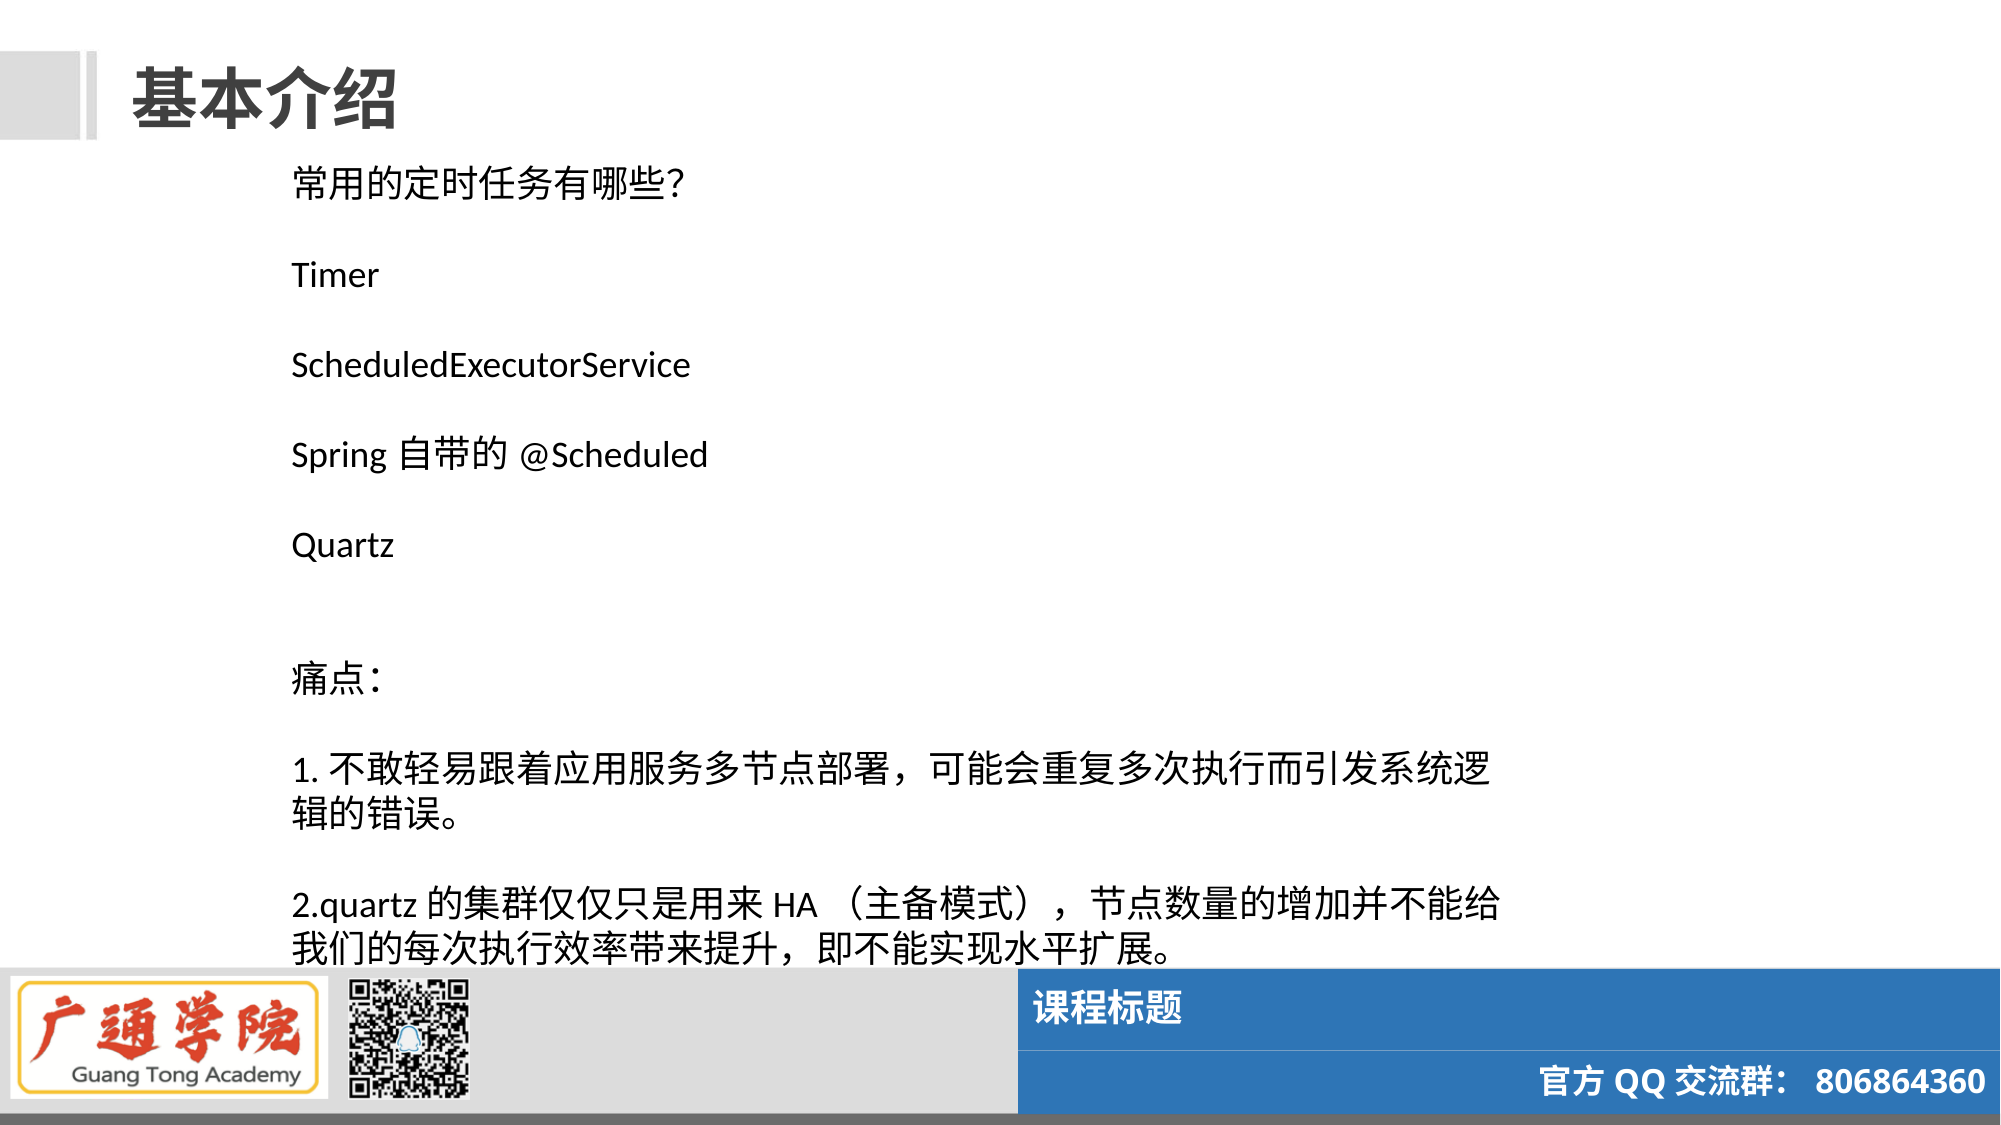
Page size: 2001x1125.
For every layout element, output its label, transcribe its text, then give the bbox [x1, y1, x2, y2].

text_box 常用的定时任务有哪些？ Timer ScheduledExecutorService Spring自带的@Scheduled Quartz 痛点： 1.不敢轻易跟着应用服务多节点部署，可能会重复多次执行而引发系统逻辑的错误。 2.quartz的集群仅仅只是用来HA（主备模式），节点数量的增加并不能给我们的每次执行效率带来提升，即不能实现水平扩展。 [276, 152, 1530, 1023]
text_box 课程标题 [1018, 968, 2000, 1050]
text_box 官方QQ交流群：806864360 [1018, 1050, 2000, 1115]
picture [0, 0, 2001, 1125]
title 基本介绍 [116, 46, 1960, 146]
